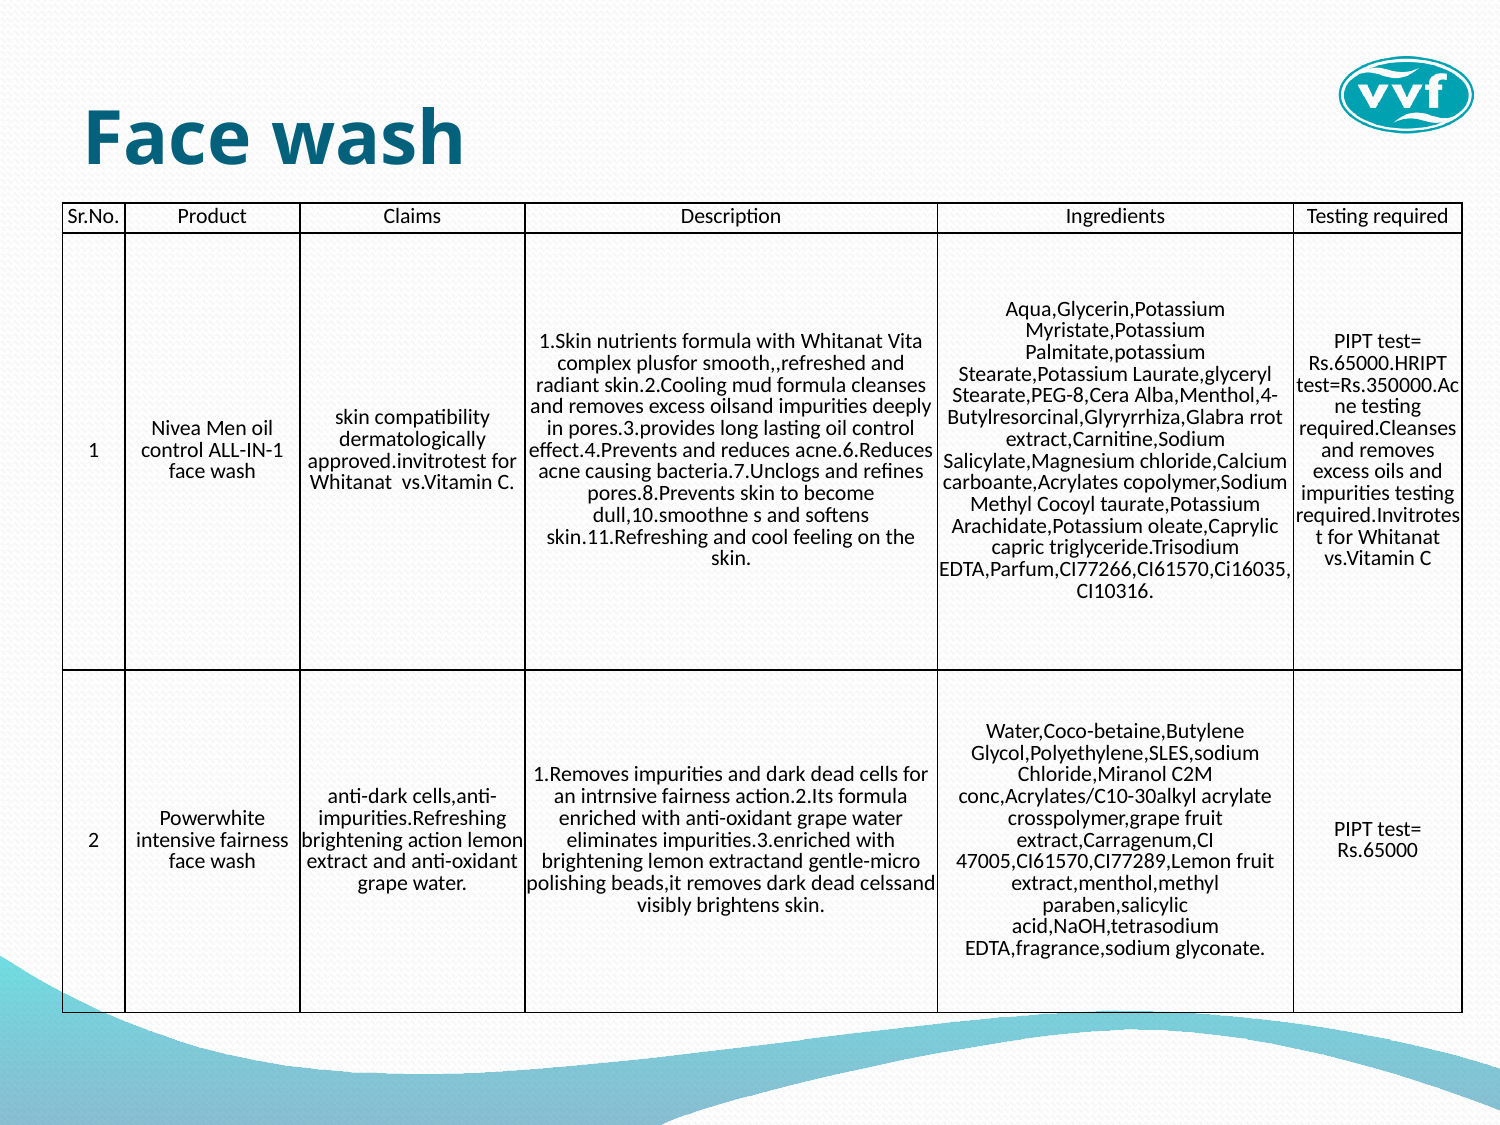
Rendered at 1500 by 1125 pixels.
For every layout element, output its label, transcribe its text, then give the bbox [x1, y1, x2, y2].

table_cell Powerwhite intensive fairness face wash [126, 671, 299, 1012]
table_header Description [526, 204, 937, 232]
table_cell anti-dark cells,anti-impurities.Refreshing brightening action lemon extract and anti-oxidant grape water. [301, 671, 524, 1012]
table_header Testing required [1294, 204, 1461, 232]
table_header Product [126, 204, 299, 232]
table_cell PIPT test= Rs.65000.HRIPT test=Rs.350000.Acne testing required.Cleanses and removes excess oils and impurities testing required.Invitrotest for Whitanat vs.Vitamin C [1294, 234, 1461, 669]
table_cell PIPT test= Rs.65000 [1294, 671, 1461, 1012]
table_cell Water,Coco-betaine,Butylene Glycol,Polyethylene,SLES,sodium Chloride,Miranol C2M conc,Acrylates/C10-30alkyl acrylate crosspolymer,grape fruit extract,Carragenum,CI 47005,CI61570,CI77289,Lemon fruit extract,menthol,methyl paraben,salicylic acid,NaOH,tetrasodium EDTA,fragrance,sodium glyconate. [938, 671, 1293, 1012]
picture [1413, 56, 1475, 138]
table_cell skin compatibility dermatologically approved.invitrotest for Whitanat vs.Vitamin C. [301, 234, 524, 669]
table_cell 2 [63, 671, 124, 1012]
table_cell 1 [63, 234, 124, 669]
table_cell 1.Removes impurities and dark dead cells for an intrnsive fairness action.2.Its formula enriched with anti-oxidant grape water eliminates impurities.3.enriched with brightening lemon extractand gentle-micro polishing beads,it removes dark dead celssand visibly brightens skin. [526, 671, 937, 1012]
title Face wash [75, 37, 1413, 188]
table_header Sr.No. [63, 204, 124, 232]
table_cell Aqua,Glycerin,Potassium Myristate,Potassium Palmitate,potassium Stearate,Potassium Laurate,glyceryl Stearate,PEG-8,Cera Alba,Menthol,4-Butylresorcinal,Glyryrrhiza,Glabra rrot extract,Carnitine,Sodium Salicylate,Magnesium chloride,Calcium carboante,Acrylates copolymer,Sodium Methyl Cocoyl taurate,Potassium Arachidate,Potassium oleate,Caprylic capric triglyceride.Trisodium EDTA,Parfum,CI77266,CI61570,Ci16035,CI10316. [938, 234, 1293, 669]
table_header Claims [301, 204, 524, 232]
table_cell 1.Skin nutrients formula with Whitanat Vita complex plusfor smooth,,refreshed and radiant skin.2.Cooling mud formula cleanses and removes excess oilsand impurities deeply in pores.3.provides long lasting oil control effect.4.Prevents and reduces acne.6.Reduces acne causing bacteria.7.Unclogs and refines pores.8.Prevents skin to become dull,10.smoothne s and softens skin.11.Refreshing and cool feeling on the skin. [526, 234, 937, 669]
table_header Ingredients [938, 204, 1293, 232]
table_cell Nivea Men oil control ALL-IN-1 face wash [126, 234, 299, 669]
